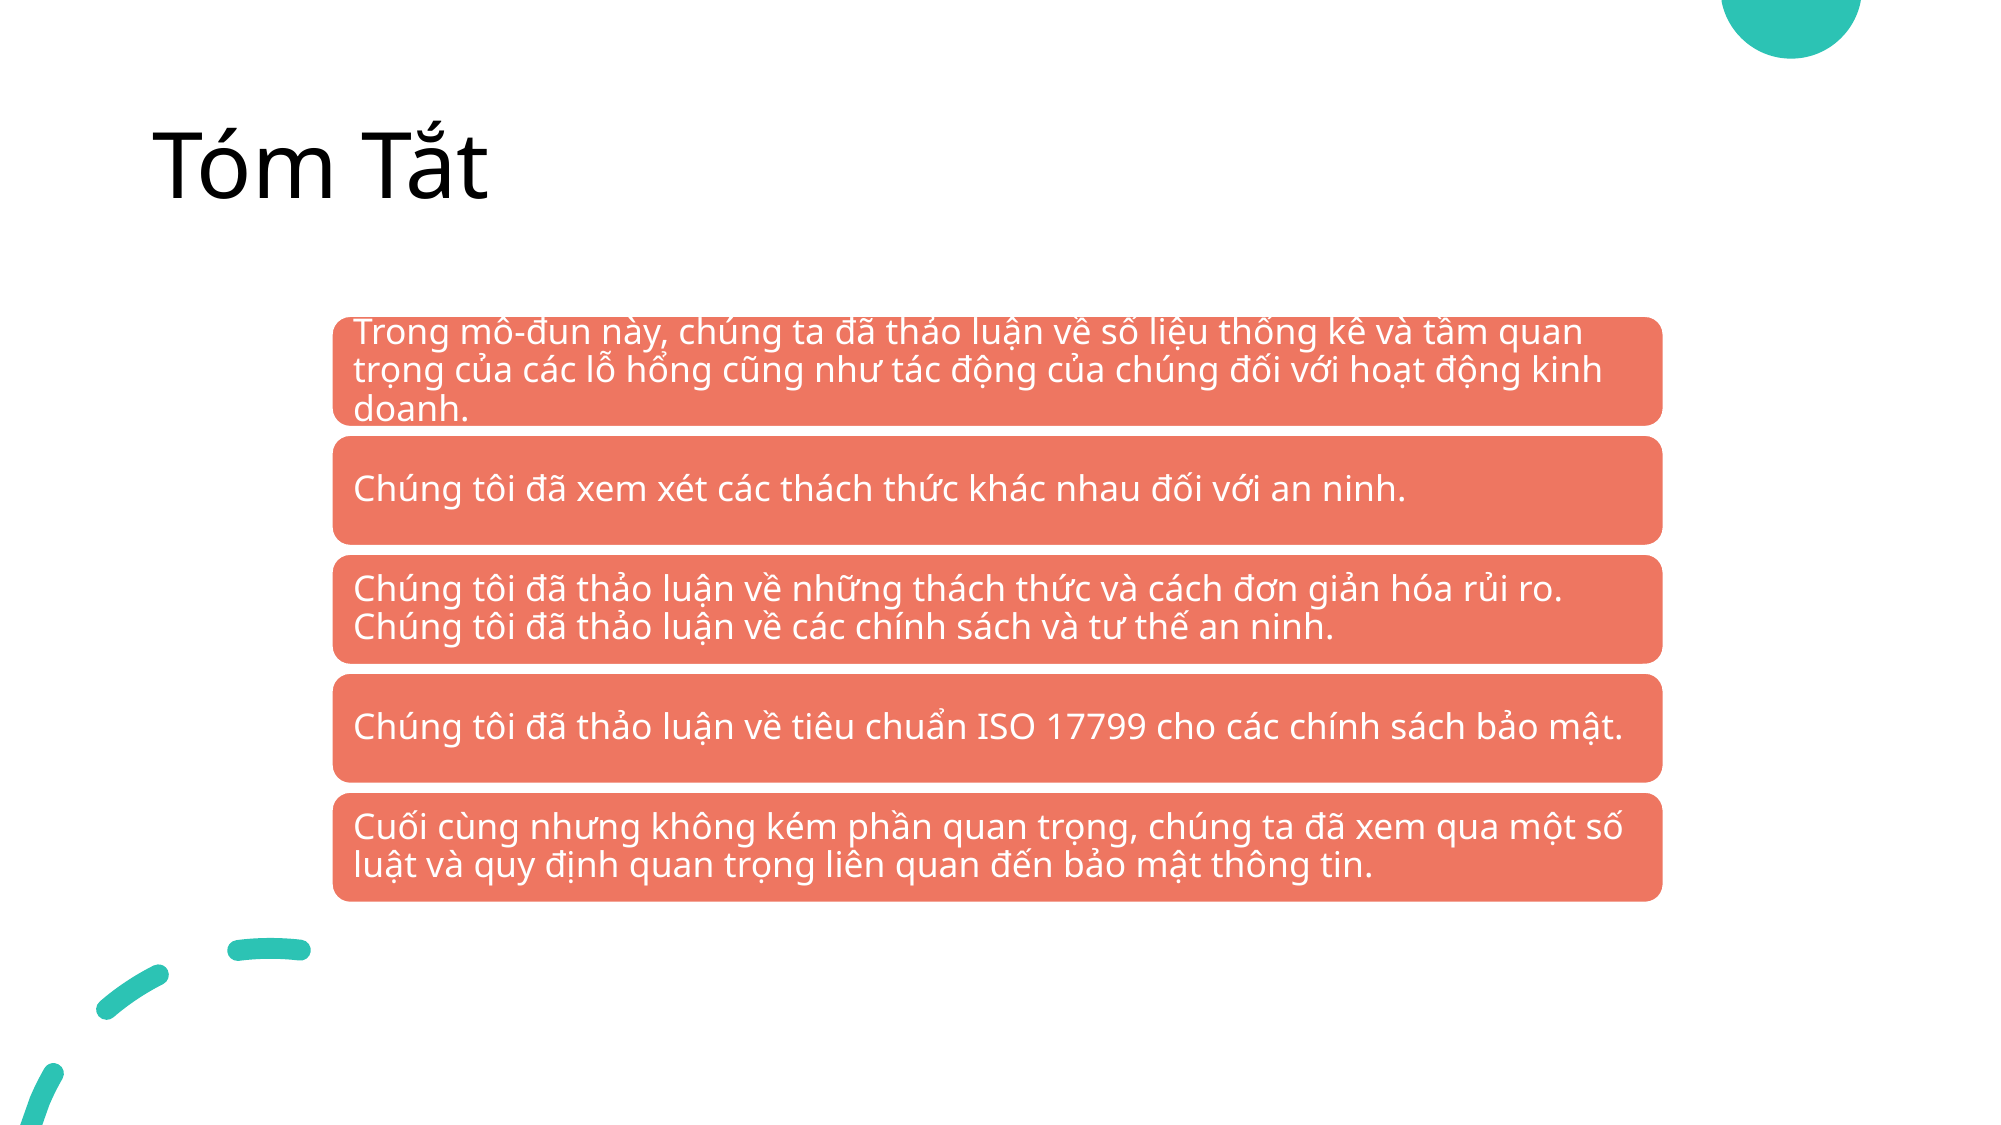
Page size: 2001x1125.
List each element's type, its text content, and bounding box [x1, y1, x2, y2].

title Tóm Tắt [137, 59, 1863, 278]
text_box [331, 259, 1664, 960]
